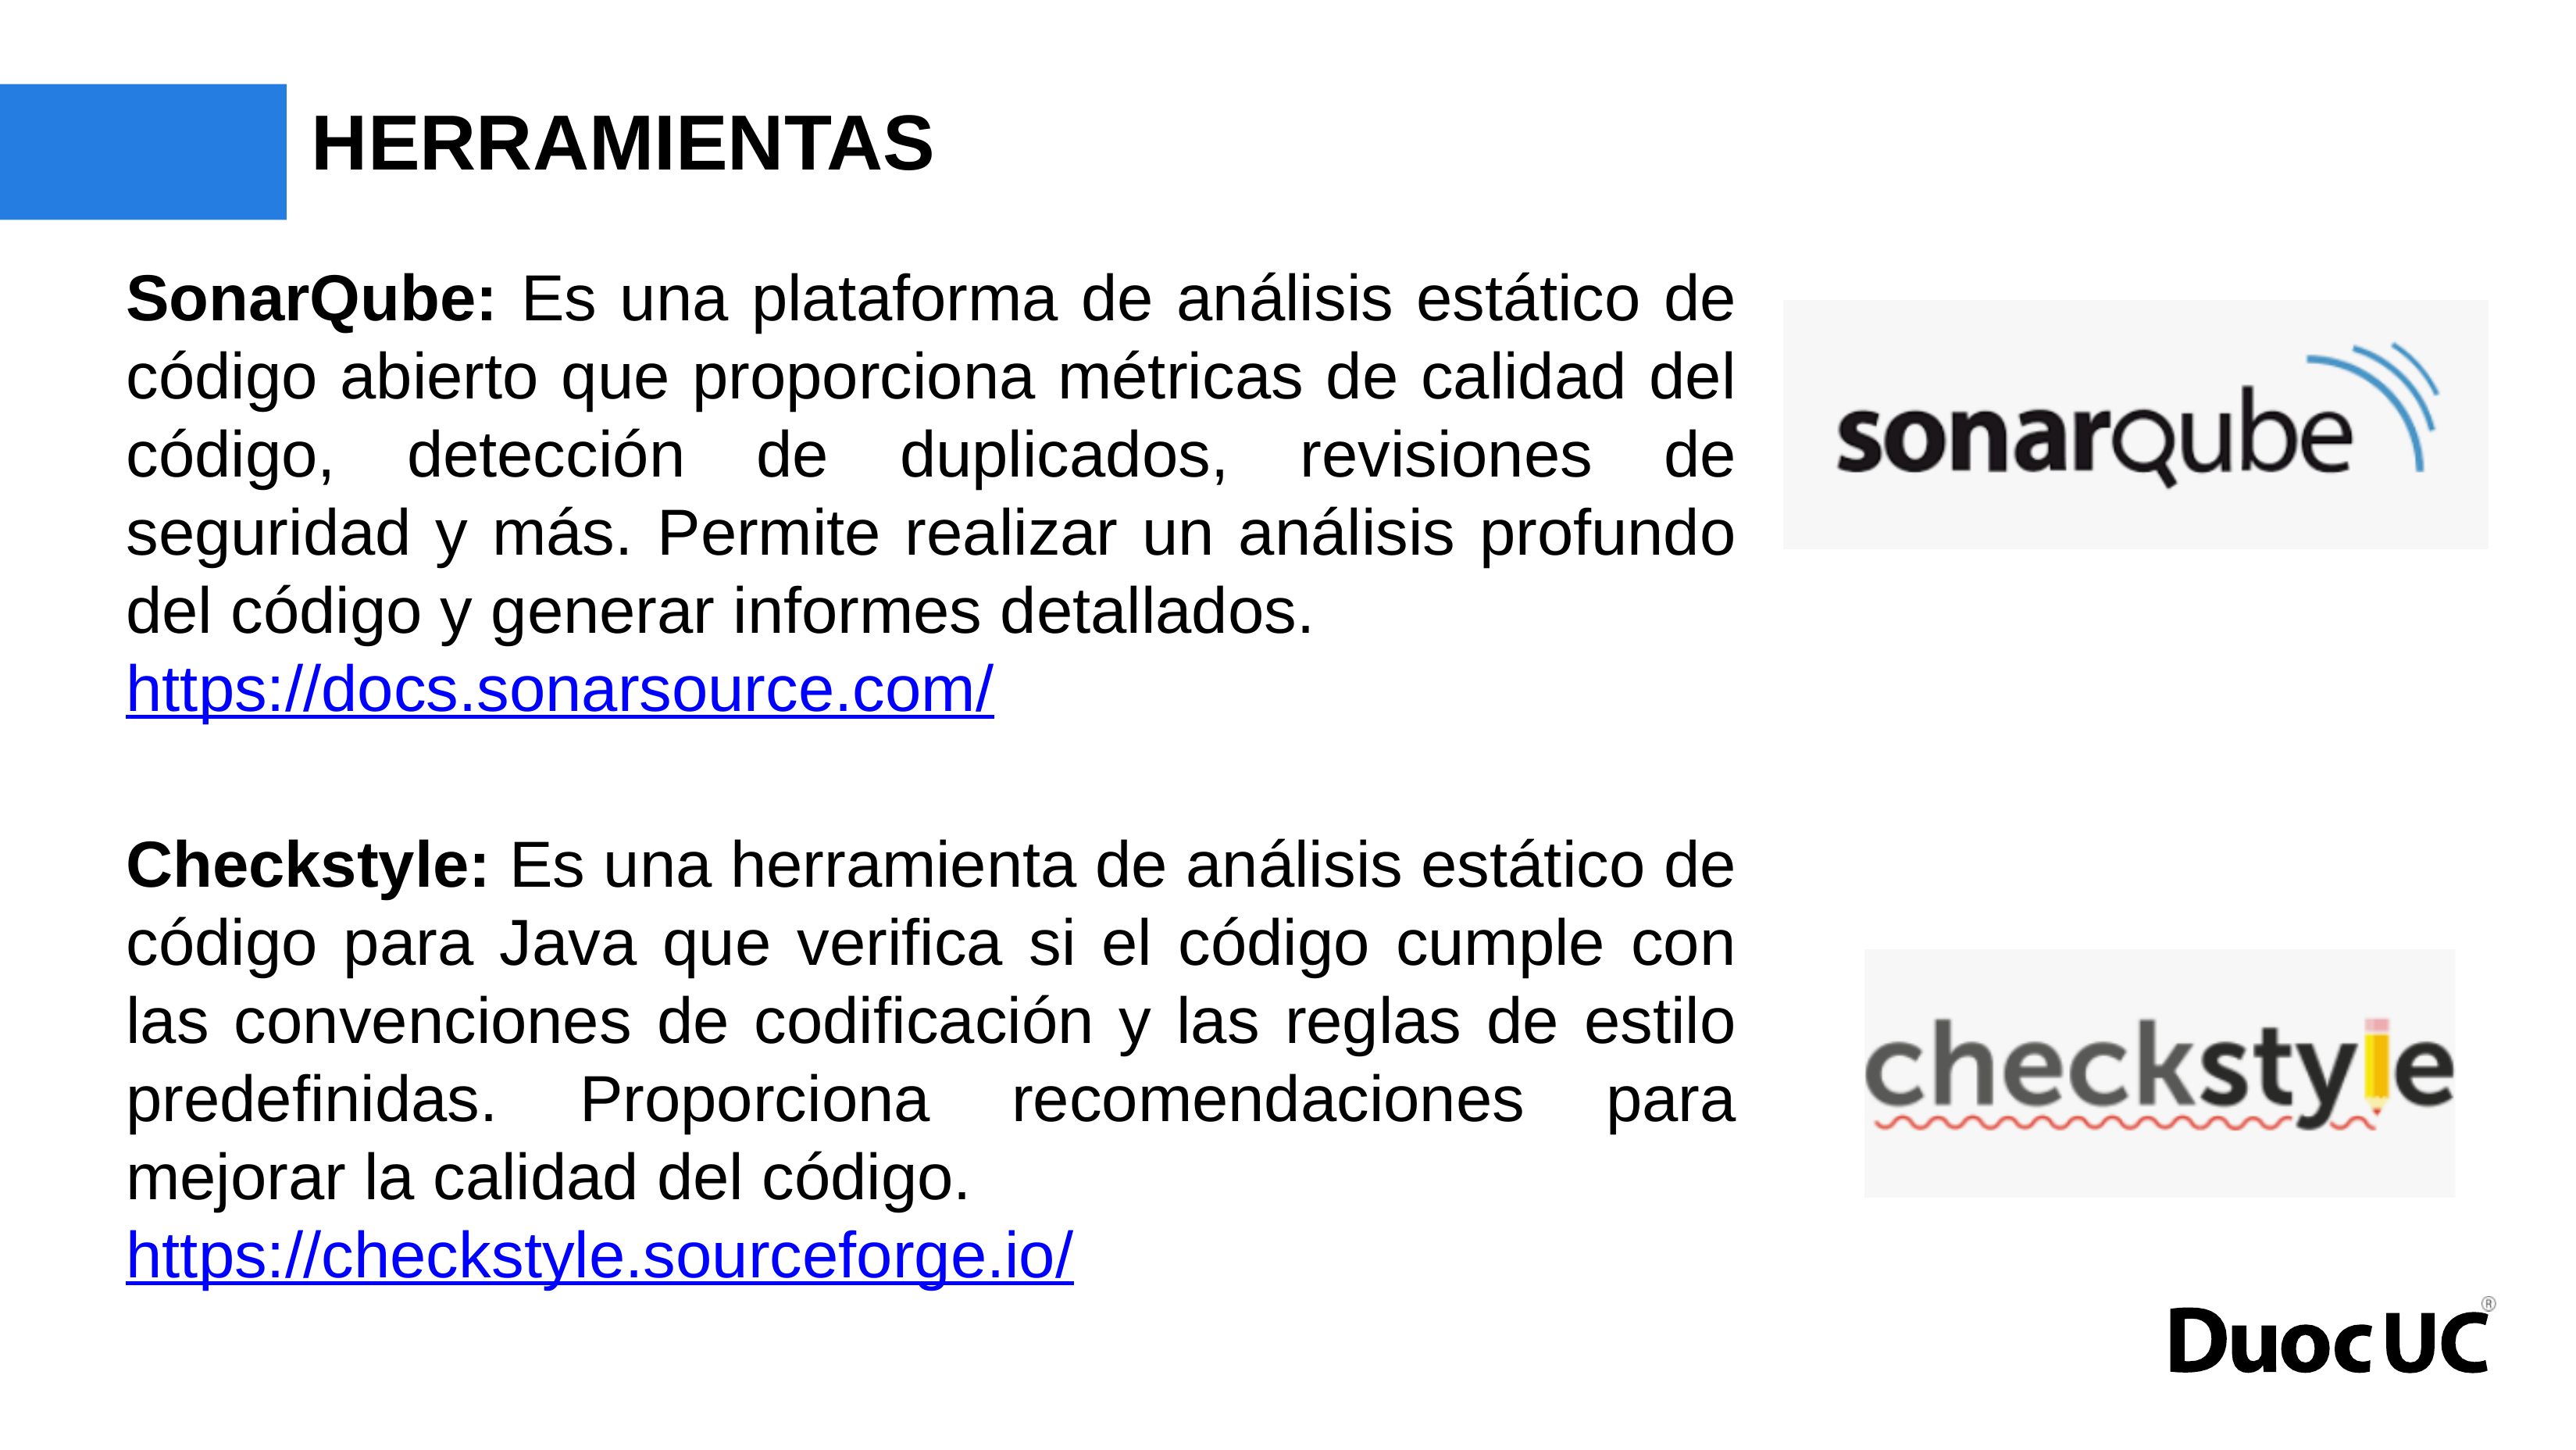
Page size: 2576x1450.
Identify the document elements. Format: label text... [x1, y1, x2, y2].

text_box Checkstyle: Es una herramienta de análisis estático de código para Java que verifica si el código cumple con las convenciones de codificación y las reglas de estilo predefinidas. Proporciona recomendaciones para mejorar la calidad del código. https://checkstyle.sourceforge.io/ [126, 822, 1737, 1291]
picture [1864, 948, 2486, 1198]
picture [1783, 300, 2489, 549]
text_box SonarQube: Es una plataforma de análisis estático de código abierto que proporciona métricas de calidad del código, detección de duplicados, revisiones de seguridad y más. Permite realizar un análisis profundo del código y generar informes detallados. https://docs.sonarsource.com/ [126, 255, 1737, 803]
picture [2481, 1296, 2496, 1312]
title HERRAMIENTAS [311, 91, 2489, 187]
